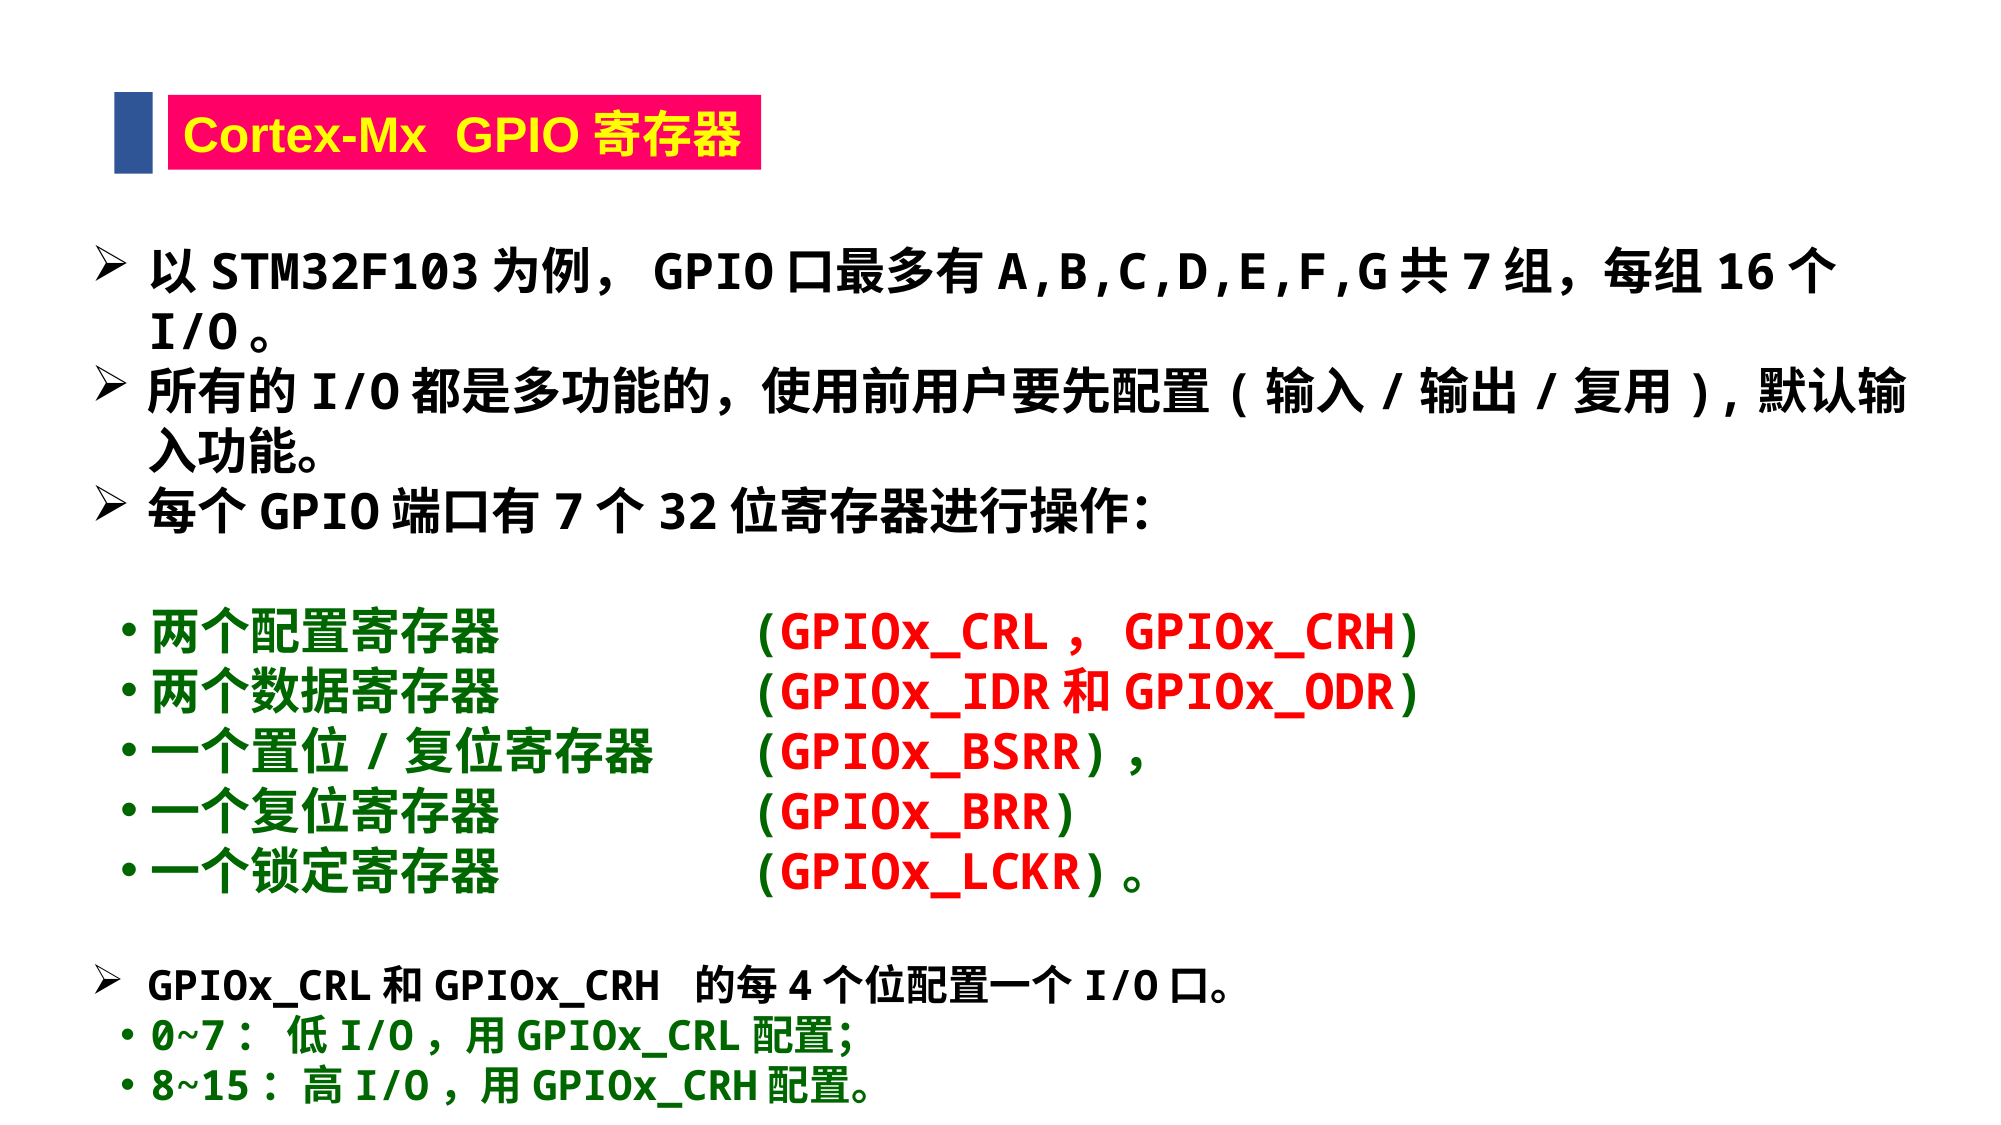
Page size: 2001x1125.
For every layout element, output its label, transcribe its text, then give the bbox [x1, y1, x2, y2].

text_box Cortex-Mx GPIO寄存器 [168, 94, 762, 170]
text_box 以STM32F103为例，GPIO口最多有A,B,C,D,E,F,G共7组，每组16个I/O。 所有的I/O都是多功能的，使用前用户要先配置(输入/输出/复用),默认输入功能。 每个GPIO端口有7个32位寄存器进行操作： 两个配置寄存器 (GPIOx_CRL，GPIOx_CRH) 两个数据寄存器 (GPIOx_IDR和GPIOx_ODR) 一个置位/复位寄存器 (GPIOx_BSRR)， 一个复位寄存器 (GPIOx_BRR) 一个锁定寄存器 (GPIOx_LCKR)。 GPIOx_CRL和GPIOx_CRH 的每4个位配置一个I/O口。 0~7： 低I/O，用GPIOx_CRL配置； 8~15：高I/O，用GPIOx_CRH配置。 [76, 231, 1925, 1117]
text_box [113, 91, 154, 175]
